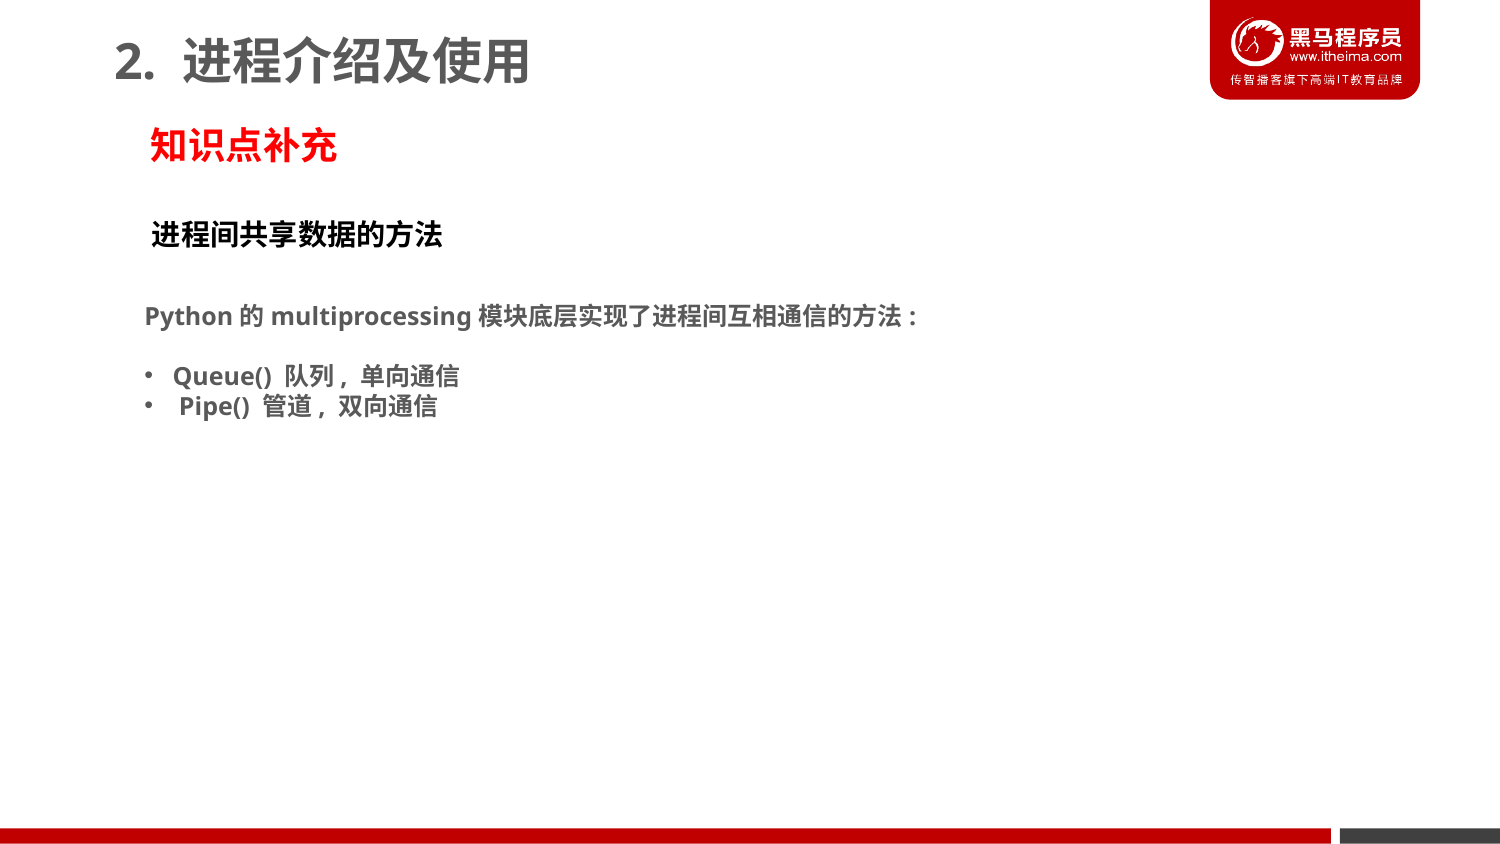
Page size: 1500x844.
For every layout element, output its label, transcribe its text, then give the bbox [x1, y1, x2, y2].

text_box 进程间共享数据的方法 [137, 209, 460, 259]
text_box Python的multiprocessing模块底层实现了进程间互相通信的方法: Queue() 队列, 单向通信 Pipe() 管道, 双向通信 [129, 293, 932, 458]
text_box 知识点补充 [135, 114, 713, 175]
text_box 2. 进程介绍及使用 [103, 0, 987, 130]
picture [1212, 8, 1421, 94]
